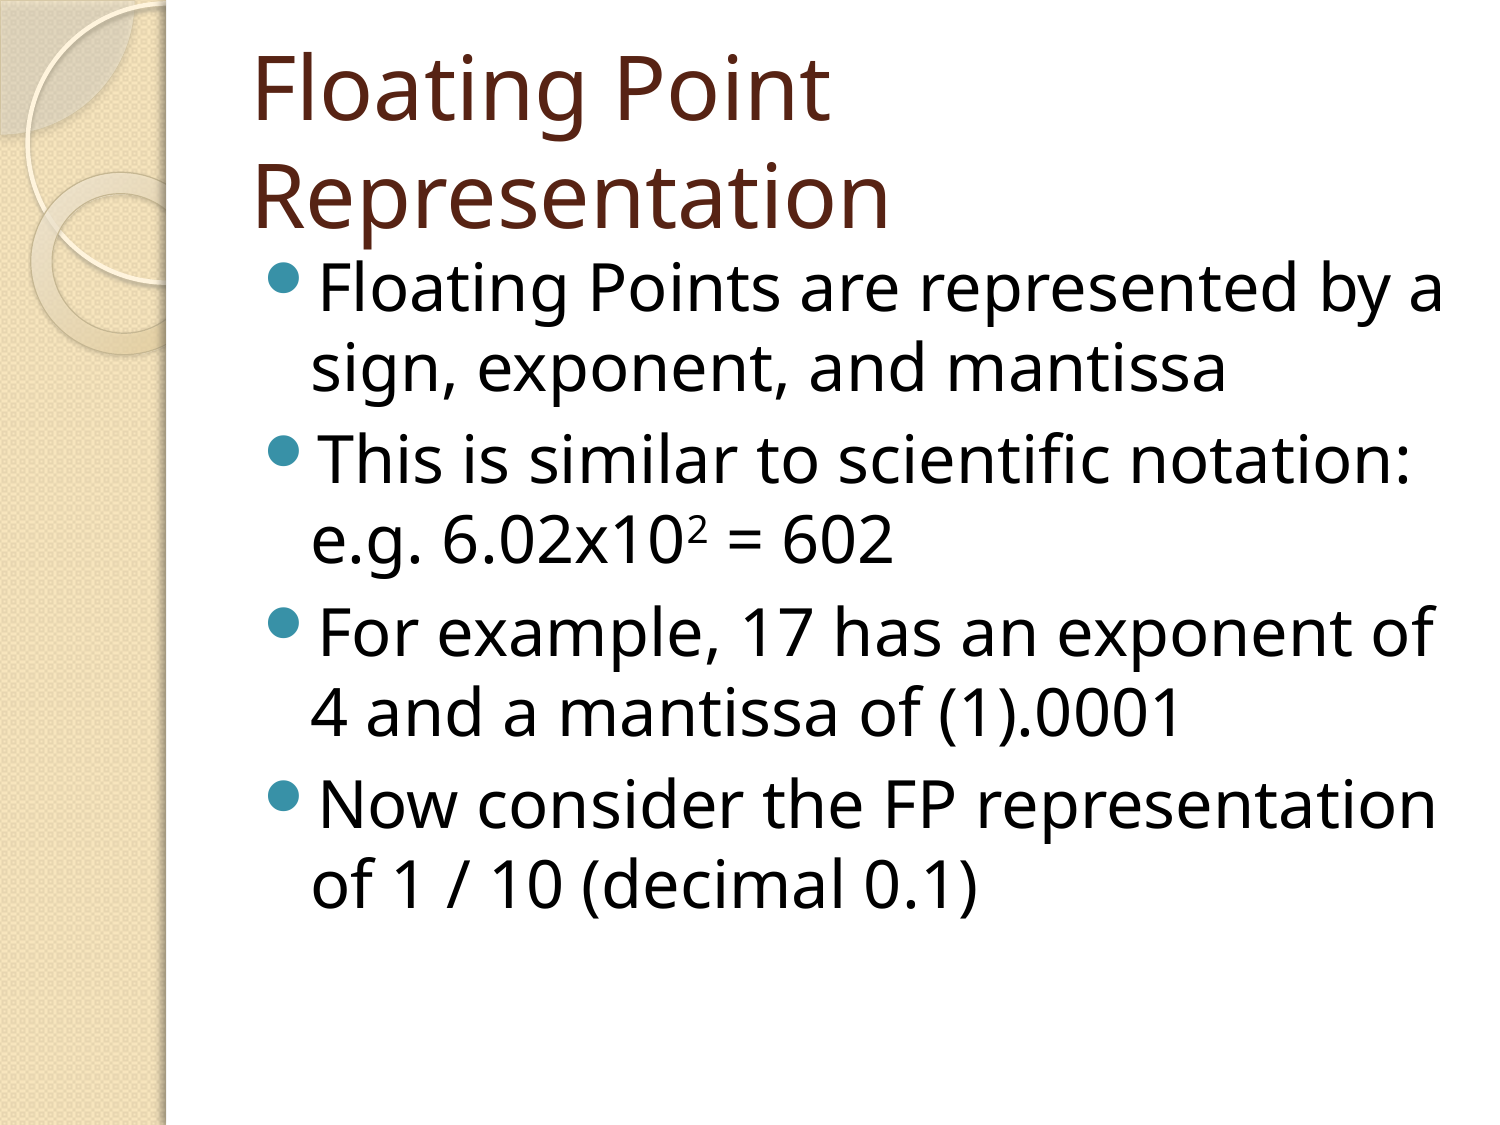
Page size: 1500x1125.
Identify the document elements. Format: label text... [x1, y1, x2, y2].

title Floating Point Representation [235, 45, 1466, 233]
list Floating Points are represented by a sign, exponent, and mantissa This is similar to scientific notation: e.g. 6.02x102 = 602 For example, 17 has an exponent of 4 and a mantissa of (1).0001 Now consider the FP representation of 1 / 10 (decimal 0.1) [235, 237, 1466, 1025]
